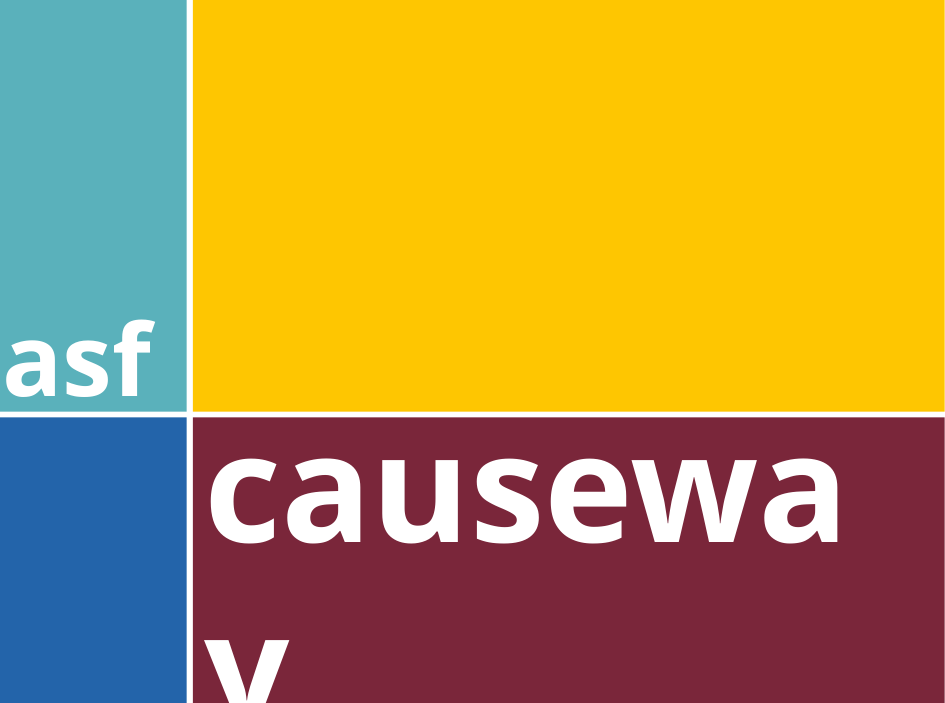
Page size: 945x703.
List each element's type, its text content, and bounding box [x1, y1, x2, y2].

text_box causeway [189, 385, 942, 703]
text_box [0, 424, 188, 703]
text_box [192, 0, 945, 413]
text_box asf [0, 288, 207, 424]
text_box [0, 0, 188, 288]
